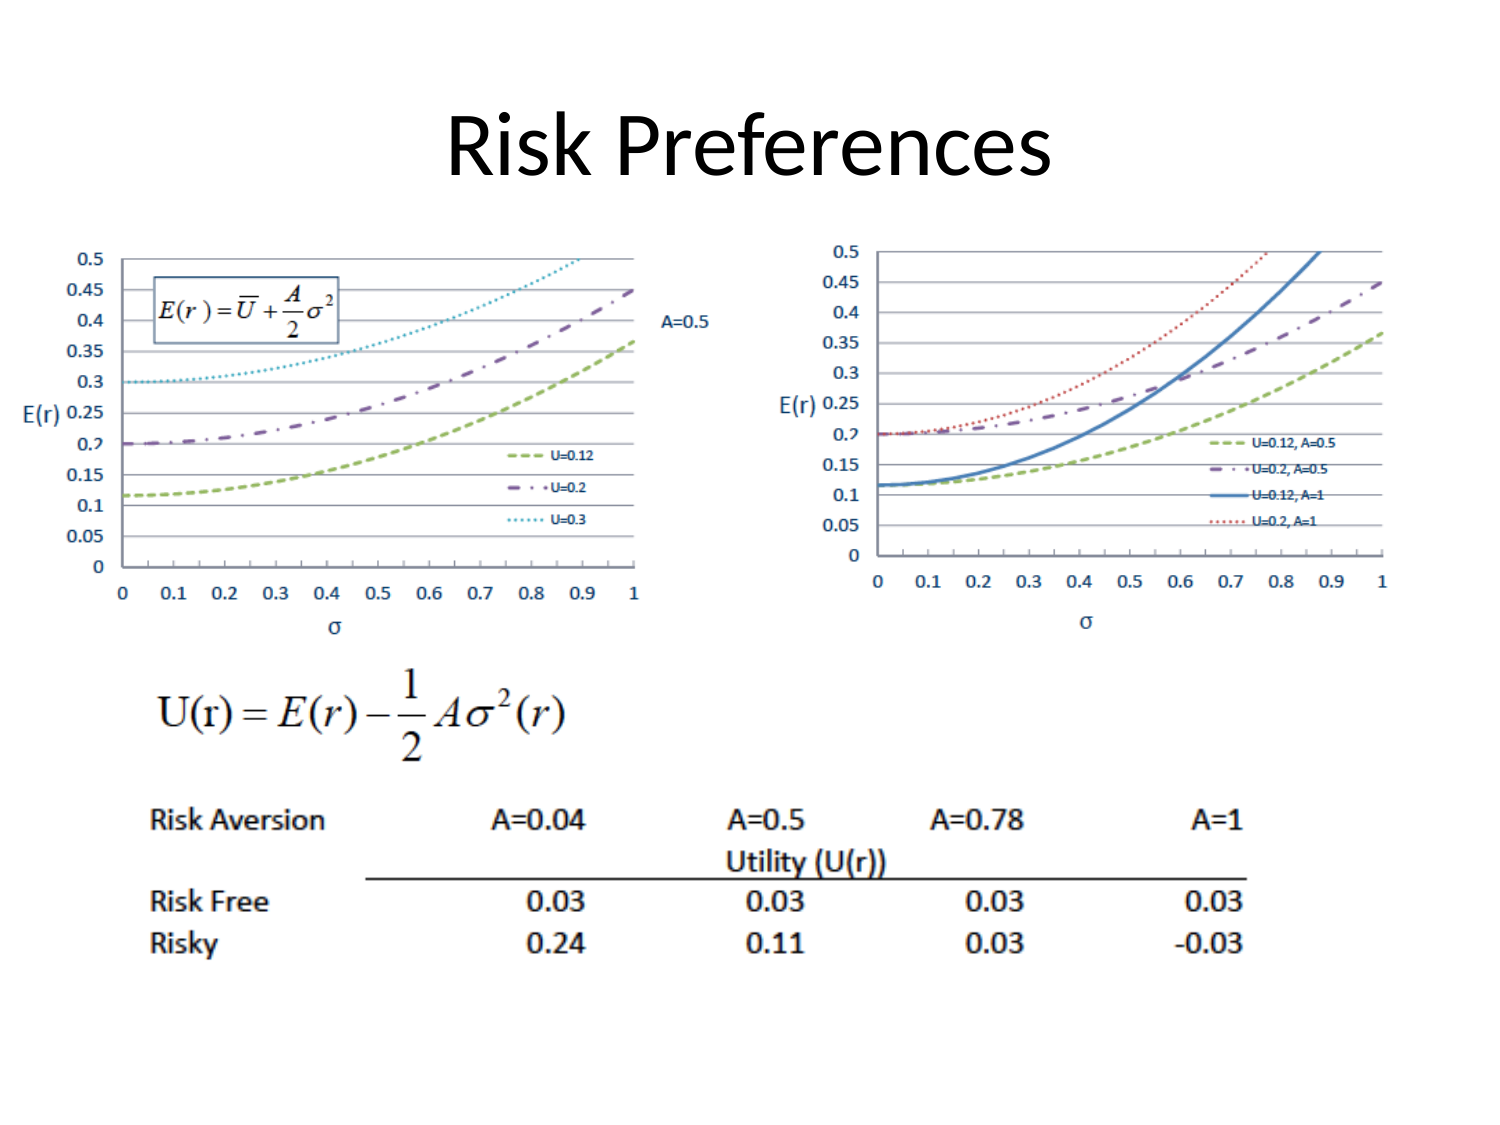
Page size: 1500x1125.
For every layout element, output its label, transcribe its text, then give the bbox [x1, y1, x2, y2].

title Risk Preferences [75, 45, 1425, 233]
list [0, 232, 741, 641]
picture [750, 232, 1433, 641]
picture [92, 639, 1288, 1004]
